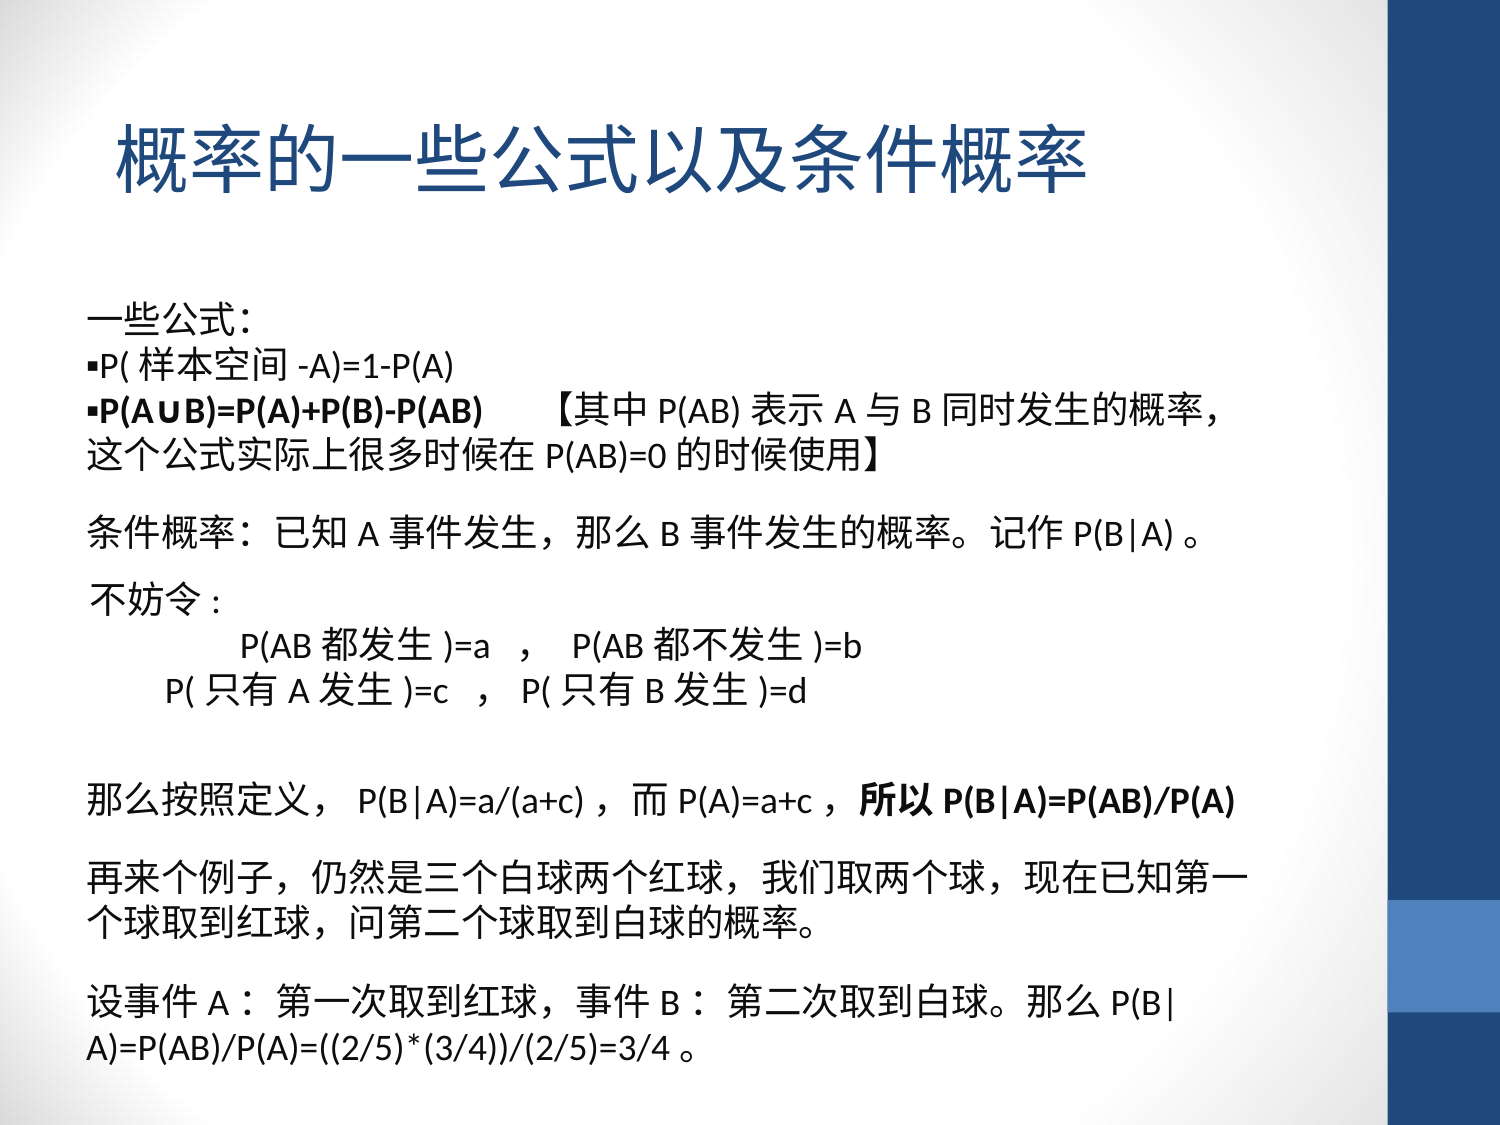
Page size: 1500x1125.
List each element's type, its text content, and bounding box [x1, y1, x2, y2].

text_box 不妨令: P(AB都发生)=a ， P(AB都不发生)=b P(只有A发生)=c ，P(只有B发生)=d [0, 568, 1207, 763]
picture [0, 0, 1387, 1125]
text_box 再来个例子，仍然是三个白球两个红球，我们取两个球，现在已知第一个球取到红球，问第二个球取到白球的概率。 [71, 847, 1279, 952]
text_box 那么按照定义，P(B|A)=a/(a+c)，而P(A)=a+c，所以P(B|A)=P(AB)/P(A) [71, 768, 1279, 829]
text_box 设事件A：第一次取到红球，事件B：第二次取到白球。那么P(B|A)=P(AB)/P(A)=((2/5)*(3/4))/(2/5)=3/4。 [71, 971, 1279, 1076]
text_box 概率的一些公式以及条件概率 [99, 105, 1307, 211]
text_box 条件概率：已知A事件发生，那么B事件发生的概率。记作P(B|A)。 [71, 501, 1279, 562]
text_box 一些公式： ▪P(样本空间-A)=1-P(A) ▪P(A∪B)=P(A)+P(B)-P(AB) 【其中P(AB)表示A与B同时发生的概率，这个公式实际上很多时候在P(AB)=0的时候使用】 [71, 288, 1279, 484]
